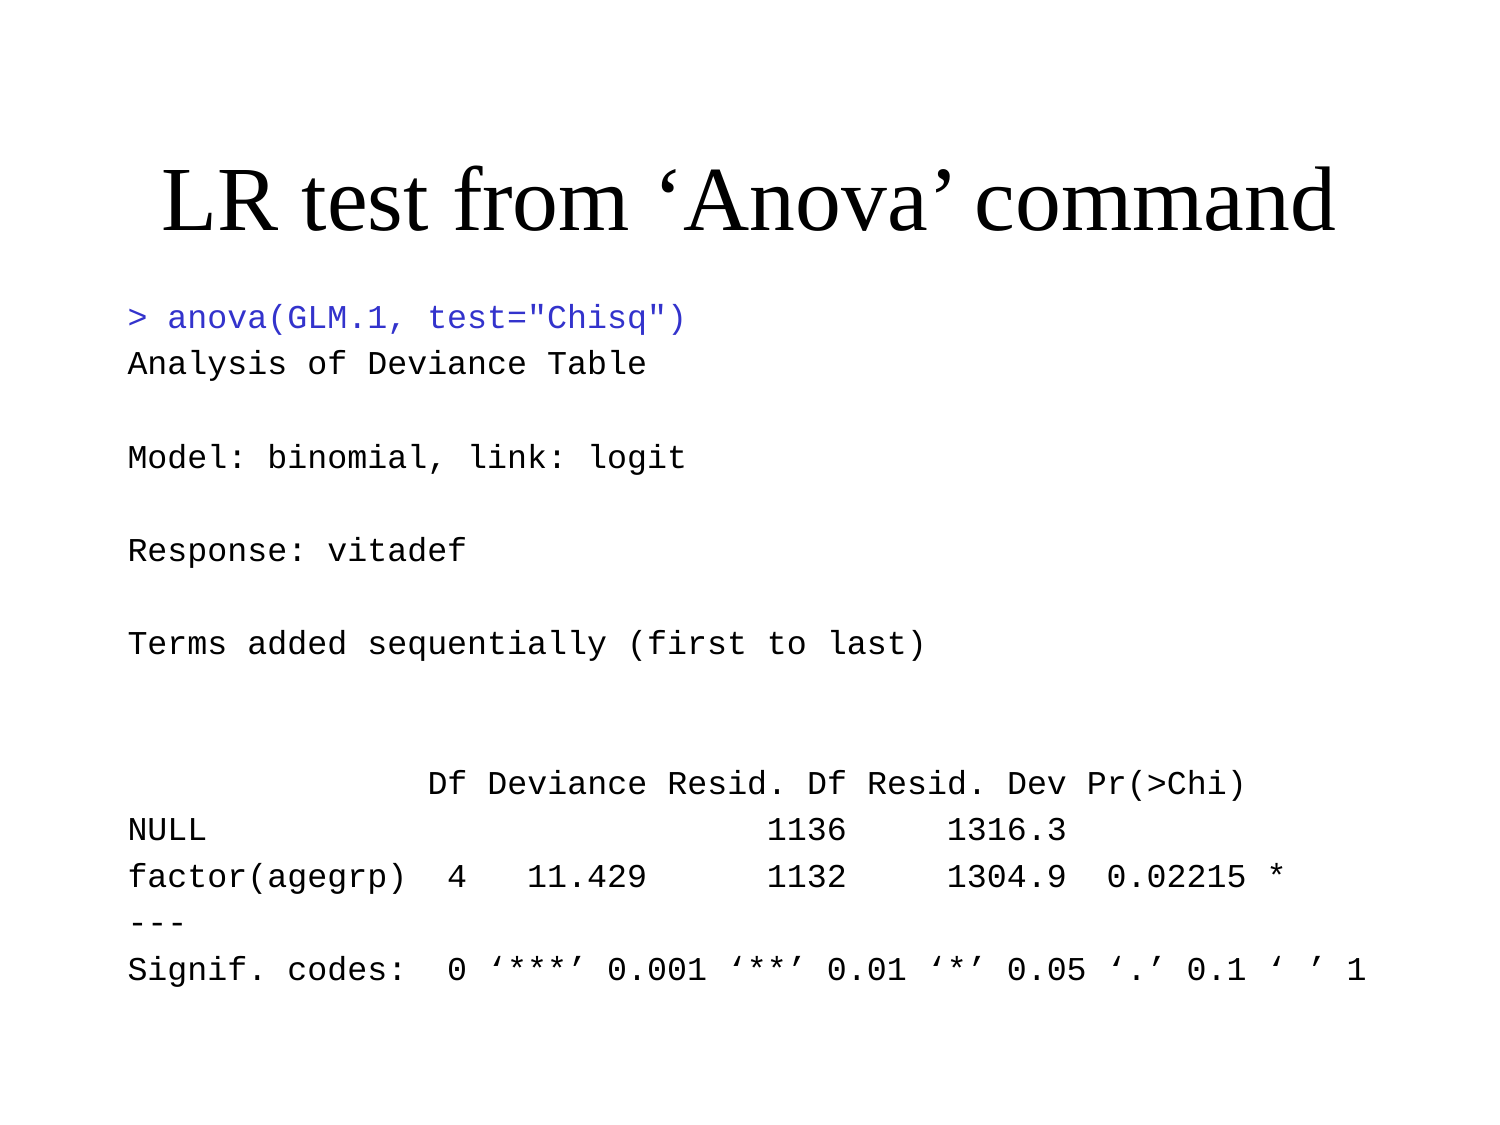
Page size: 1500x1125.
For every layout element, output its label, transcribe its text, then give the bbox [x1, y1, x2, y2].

title LR test from ‘Anova’ command [112, 99, 1388, 287]
list > anova(GLM.1, test="Chisq") Analysis of Deviance Table Model: binomial, link: logit Response: vitadef Terms added sequentially (first to last) Df Deviance Resid. Df Resid. Dev Pr(>Chi) NULL 1136 1316.3 factor(agegrp) 4 11.429 1132 1304.9 0.02215 * --- Signif. codes: 0 ‘***’ 0.001 ‘**’ 0.01 ‘*’ 0.05 ‘.’ 0.1 ‘ ’ 1 [112, 287, 1388, 963]
